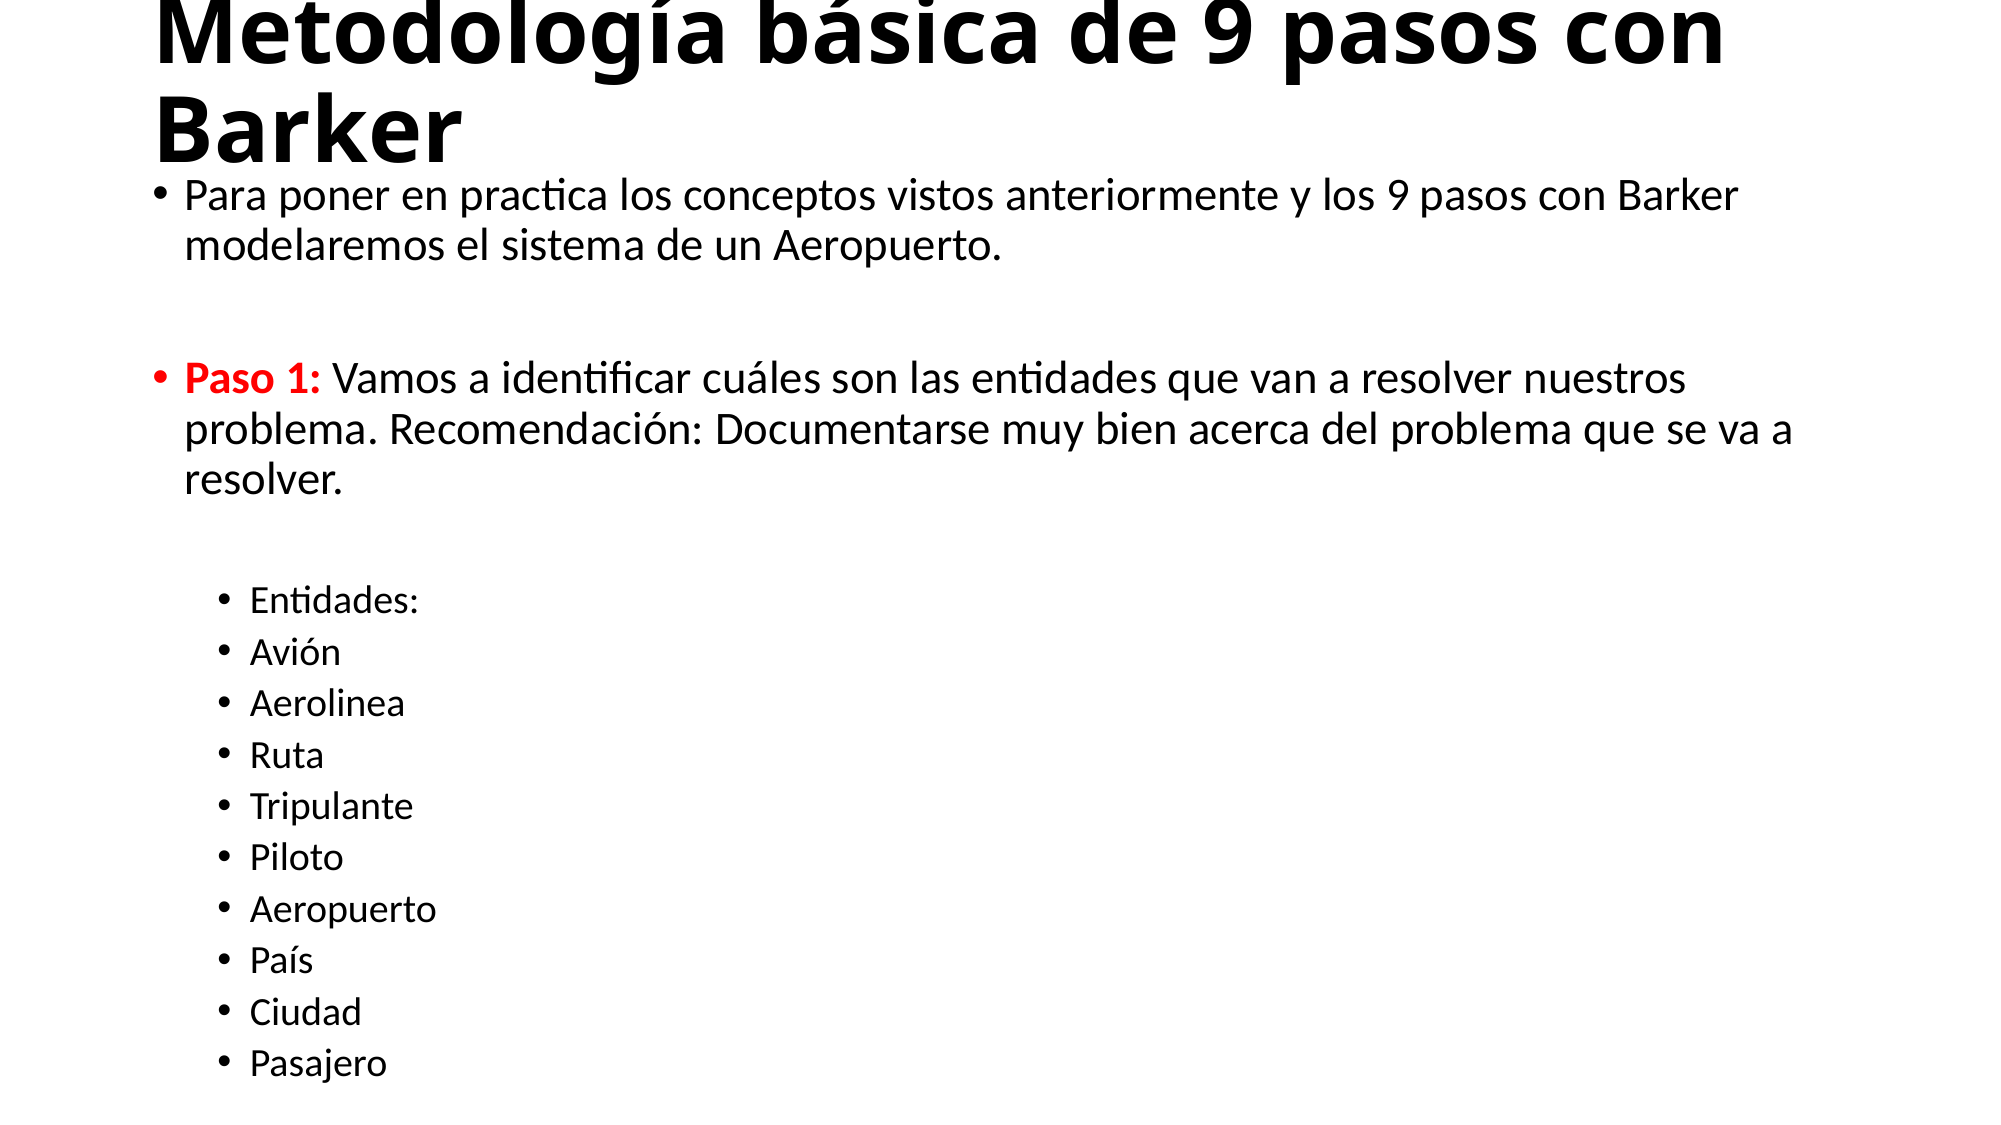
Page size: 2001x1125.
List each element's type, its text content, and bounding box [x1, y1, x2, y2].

title Metodología básica de 9 pasos con Barker [137, 29, 1863, 162]
list Para poner en practica los conceptos vistos anteriormente y los 9 pasos con Barker modelaremos el sistema de un Aeropuerto. Paso 1: Vamos a identificar cuáles son las entidades que van a resolver nuestros problema. Recomendación: Documentarse muy bien acerca del problema que se va a resolver. Entidades: Avión Aerolinea Ruta Tripulante Piloto Aeropuerto País Ciudad Pasajero [137, 162, 1863, 1096]
